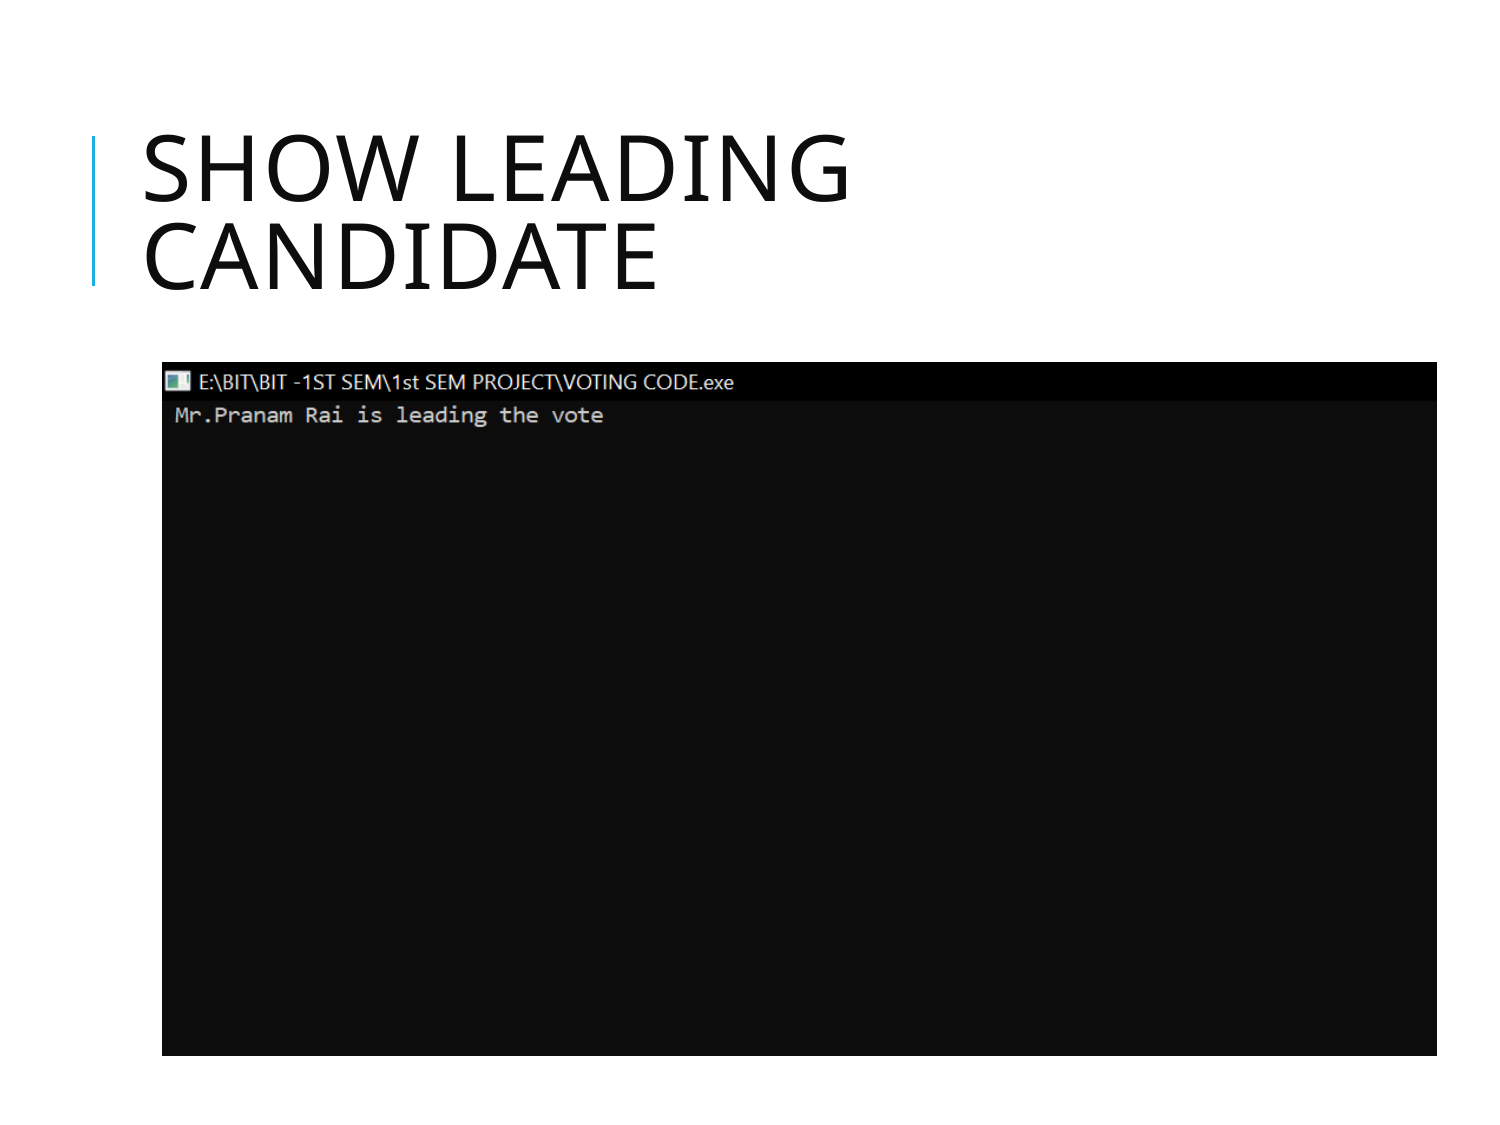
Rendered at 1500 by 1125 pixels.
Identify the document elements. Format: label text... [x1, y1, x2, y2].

title Show Leading Candidate [126, 96, 1322, 342]
picture [162, 362, 1438, 1057]
